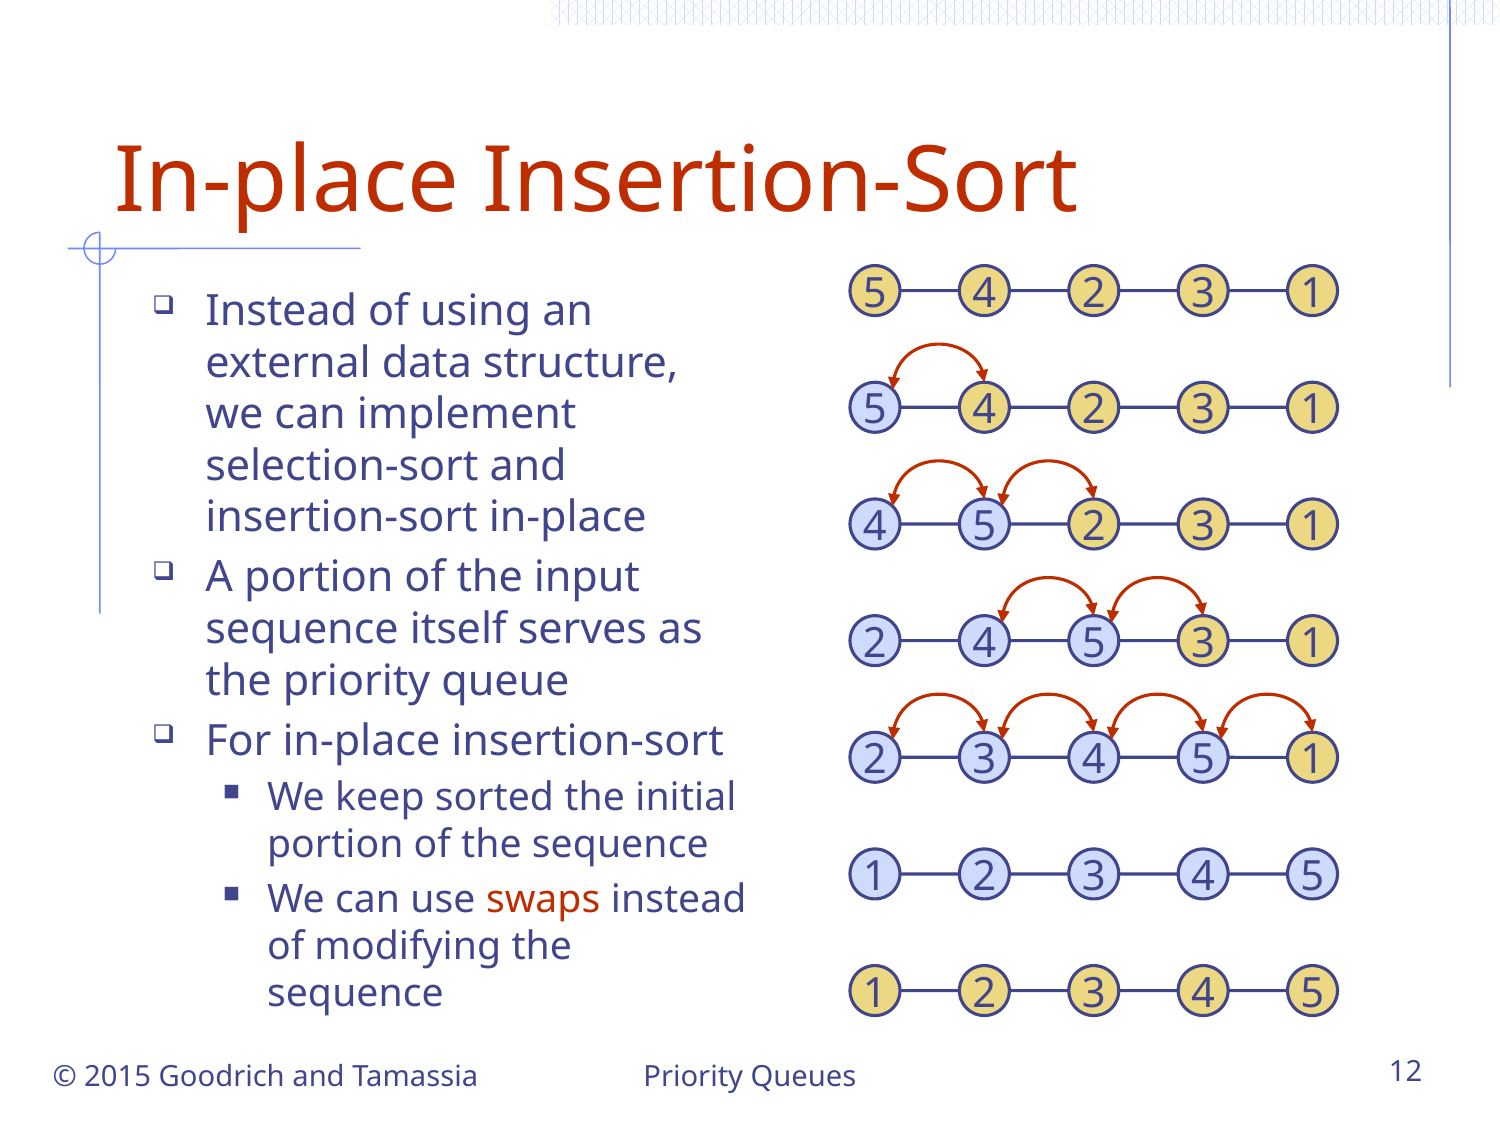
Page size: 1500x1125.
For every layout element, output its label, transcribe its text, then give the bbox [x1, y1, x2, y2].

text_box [1044, 454, 1052, 547]
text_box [1044, 571, 1052, 664]
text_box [946, 381, 1338, 433]
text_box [849, 965, 1338, 1016]
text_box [1153, 688, 1162, 781]
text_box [1044, 688, 1052, 781]
slide_number 12 [1124, 1024, 1438, 1101]
footer Priority Queues [613, 1024, 988, 1101]
title In-place Insertion-Sort [99, 50, 1413, 238]
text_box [1165, 732, 1258, 783]
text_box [1262, 688, 1271, 781]
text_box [934, 688, 943, 781]
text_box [934, 454, 943, 547]
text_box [849, 732, 930, 783]
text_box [849, 615, 1038, 666]
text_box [849, 498, 930, 550]
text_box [946, 732, 1039, 783]
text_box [1274, 732, 1338, 783]
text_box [849, 265, 1338, 316]
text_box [849, 848, 1338, 900]
slide_number © 2015 Goodrich and Tamassia [37, 1024, 613, 1101]
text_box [1055, 732, 1149, 783]
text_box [1055, 498, 1338, 550]
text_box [1165, 615, 1338, 666]
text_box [849, 381, 930, 433]
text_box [1153, 571, 1162, 664]
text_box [934, 338, 943, 431]
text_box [1055, 615, 1148, 666]
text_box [946, 498, 1039, 550]
list Instead of using an external data structure, we can implement selection-sort and insertion-sort in-place A portion of the input sequence itself serves as the priority queue For in-place insertion-sort We keep sorted the initial portion of the sequence We can use swaps instead of modifying the sequence [137, 275, 763, 1025]
